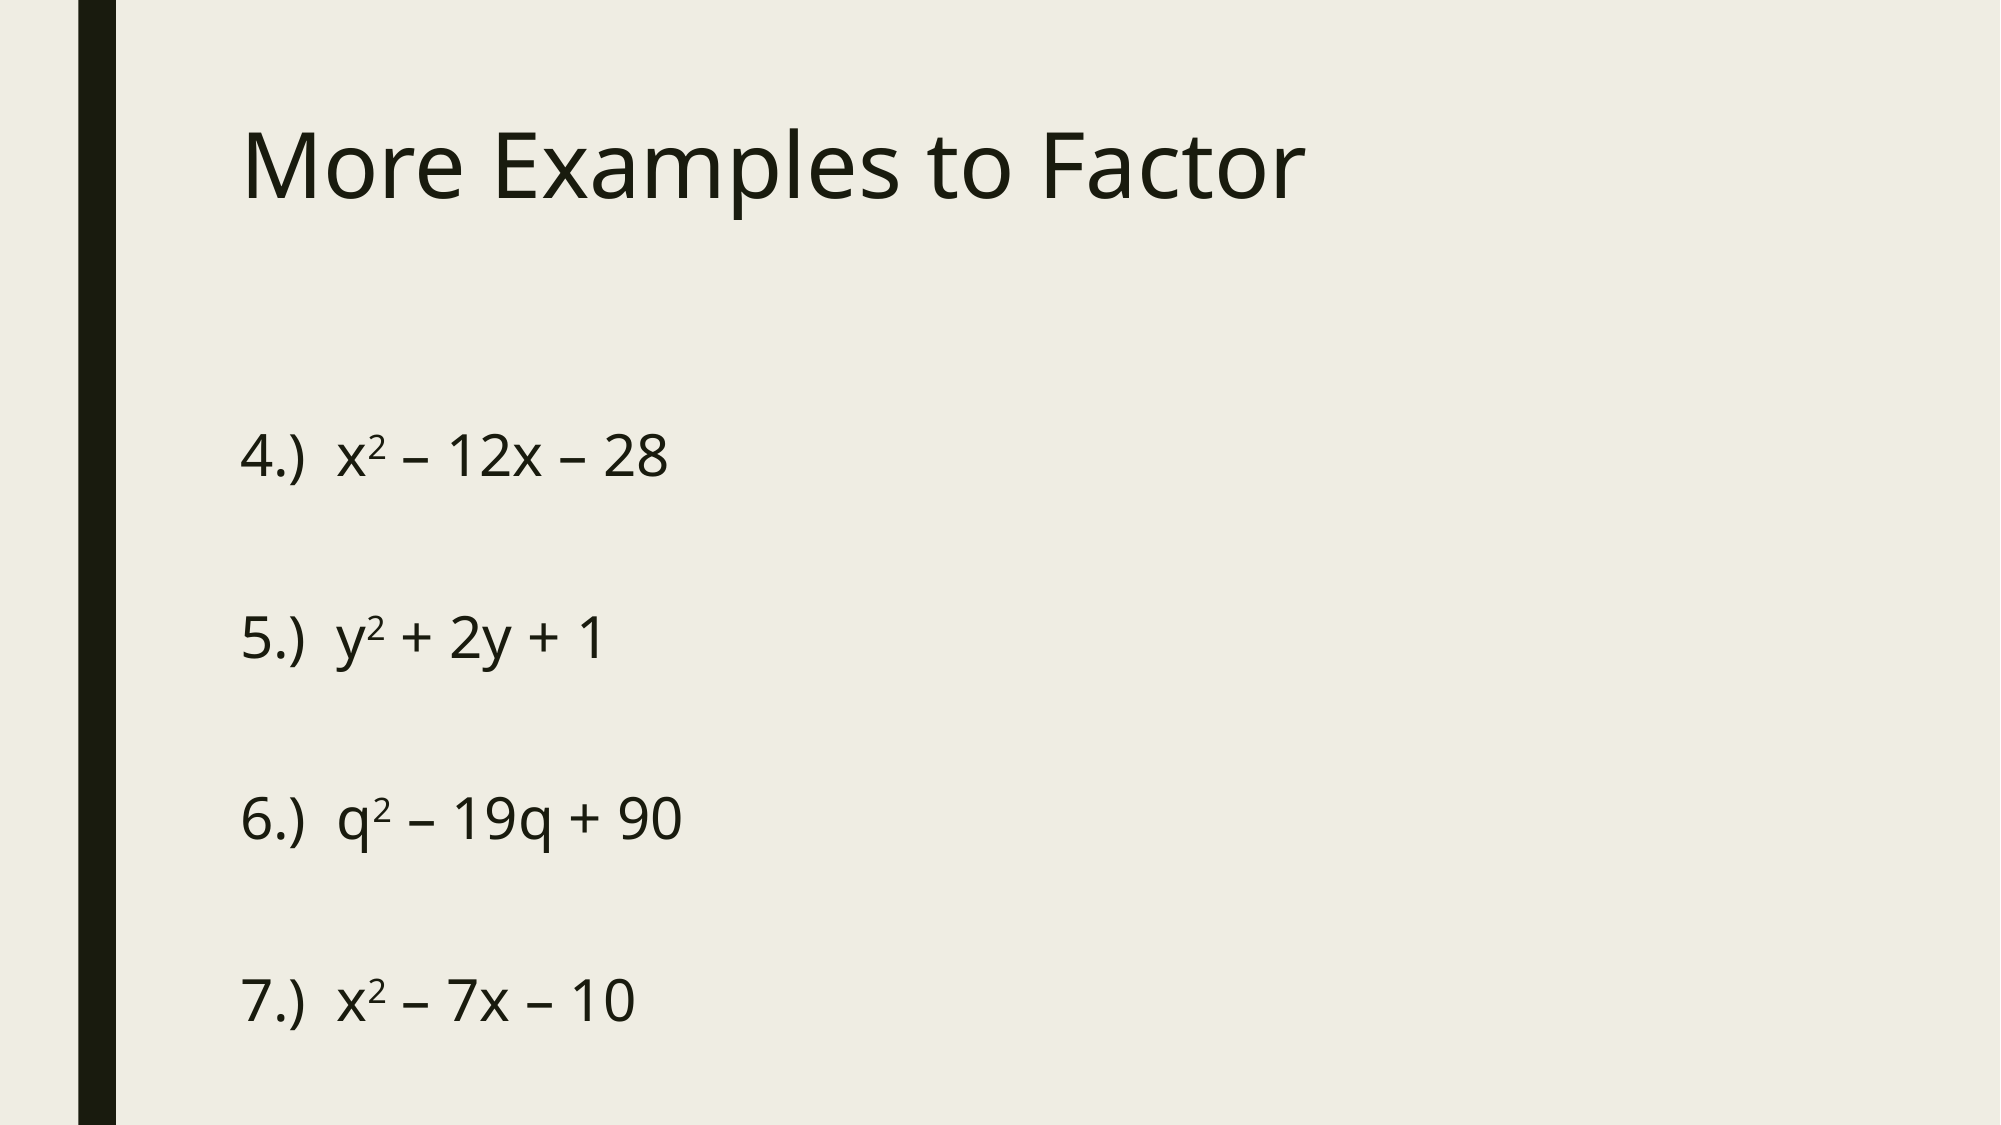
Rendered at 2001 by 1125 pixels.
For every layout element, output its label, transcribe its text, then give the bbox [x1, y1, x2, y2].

title More Examples to Factor [225, 112, 1800, 357]
